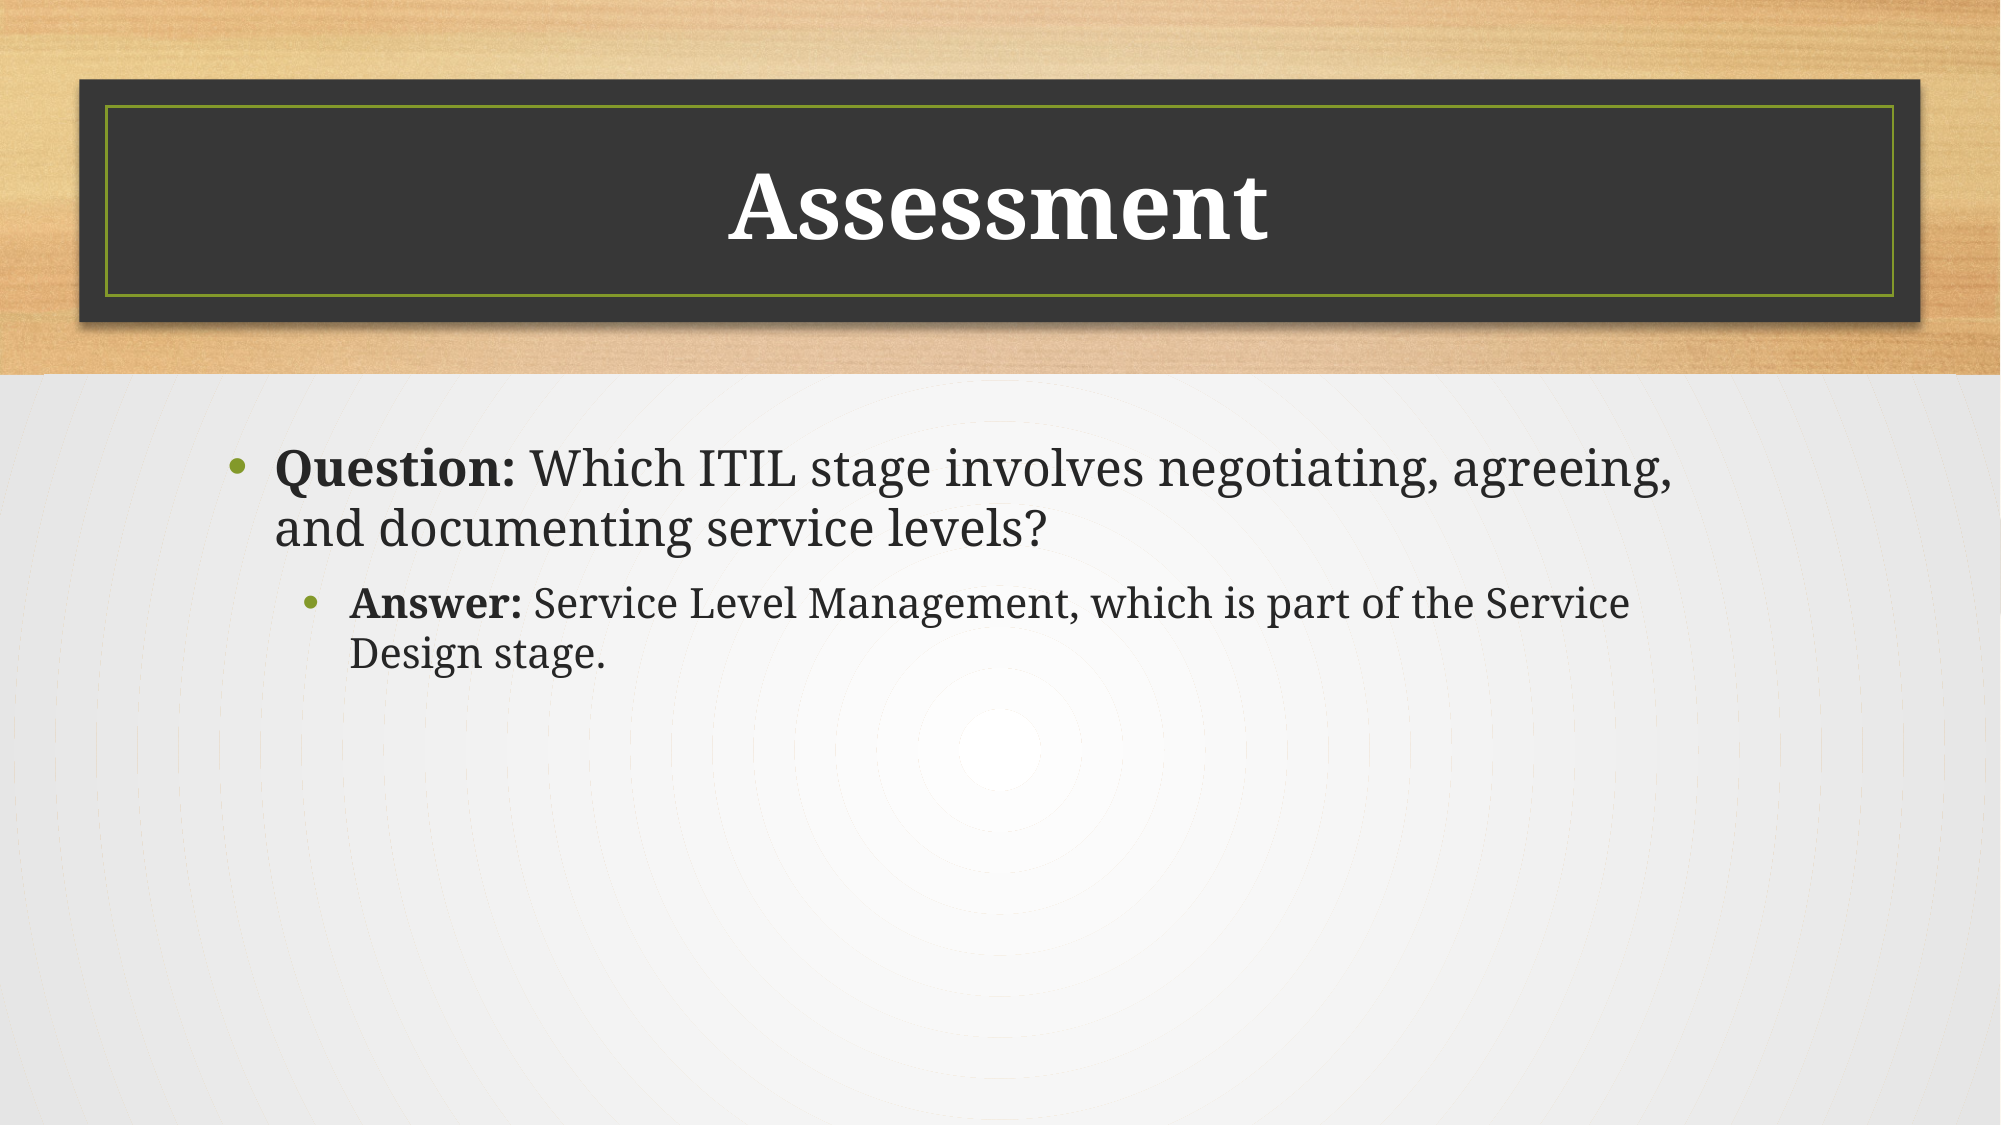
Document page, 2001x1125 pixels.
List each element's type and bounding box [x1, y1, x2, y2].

text_box [0, 0, 2000, 1125]
